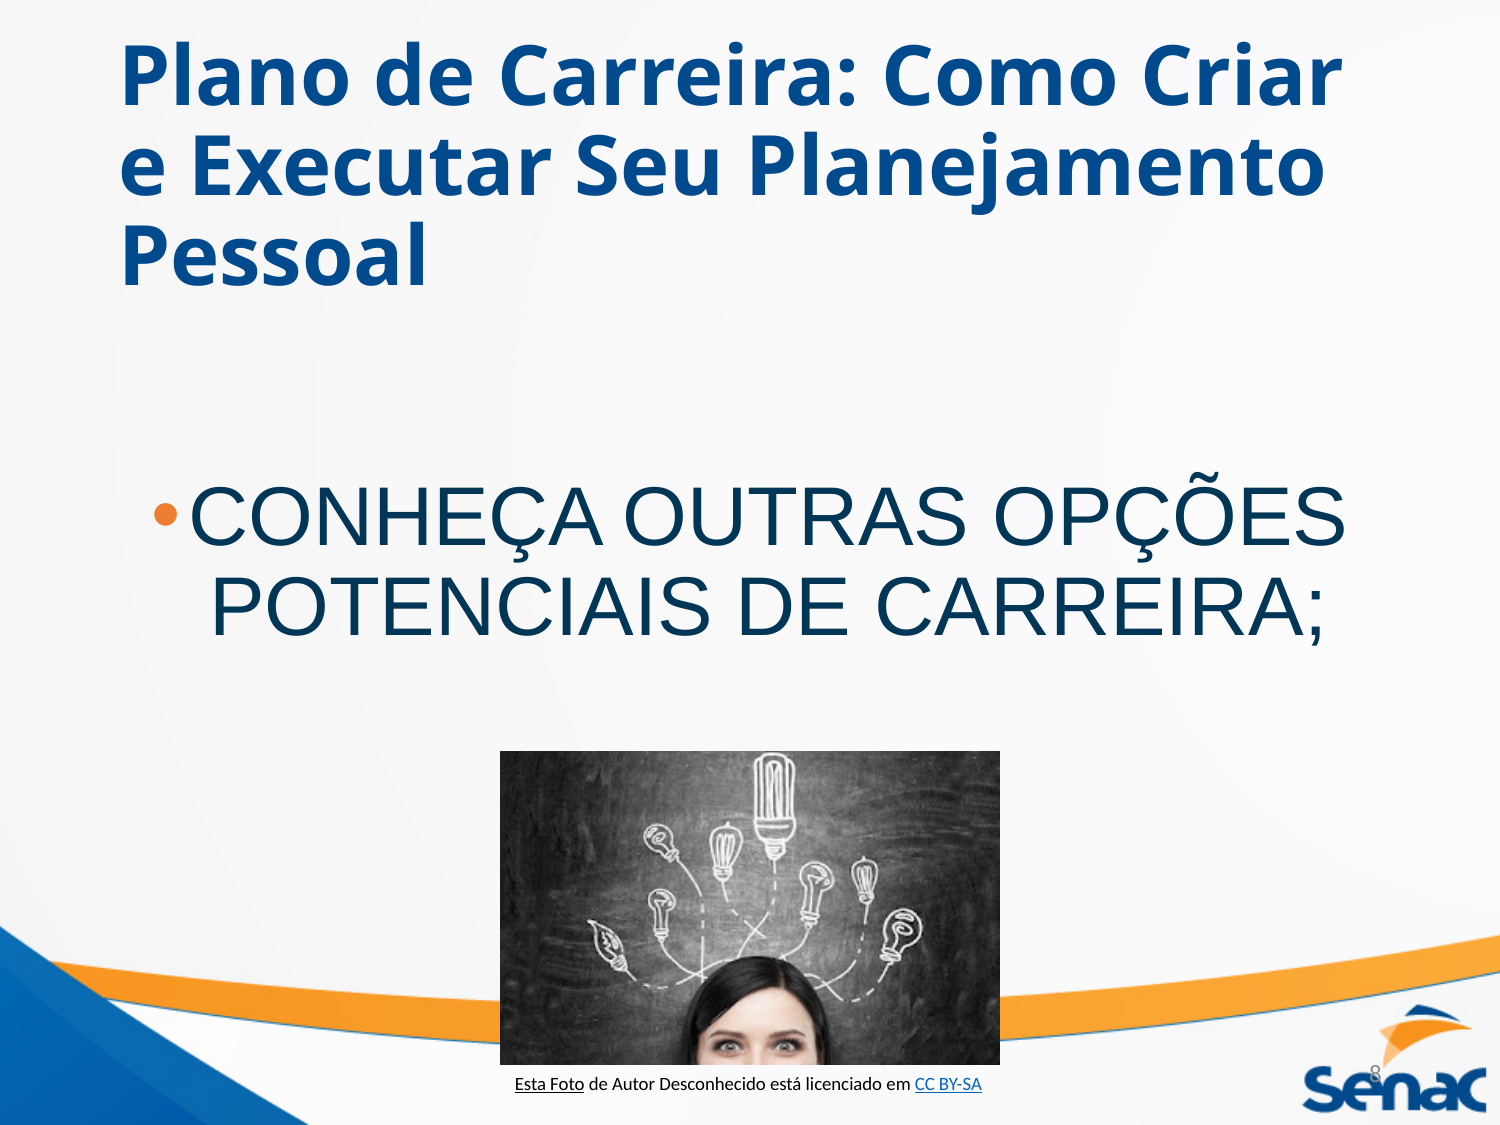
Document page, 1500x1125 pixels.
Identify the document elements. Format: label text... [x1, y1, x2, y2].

slide_number 8 [1059, 1042, 1397, 1103]
title Plano de Carreira: Como Criar e Executar Seu Planejamento Pessoal [103, 59, 1397, 278]
text_box CONHEÇA OUTRAS OPÇÕES POTENCIAIS DE CARREIRA; [126, 345, 1374, 721]
text_box Esta Foto de Autor Desconhecido está licenciado em CC BY-SA [500, 1065, 1000, 1102]
picture [0, 0, 1500, 1125]
